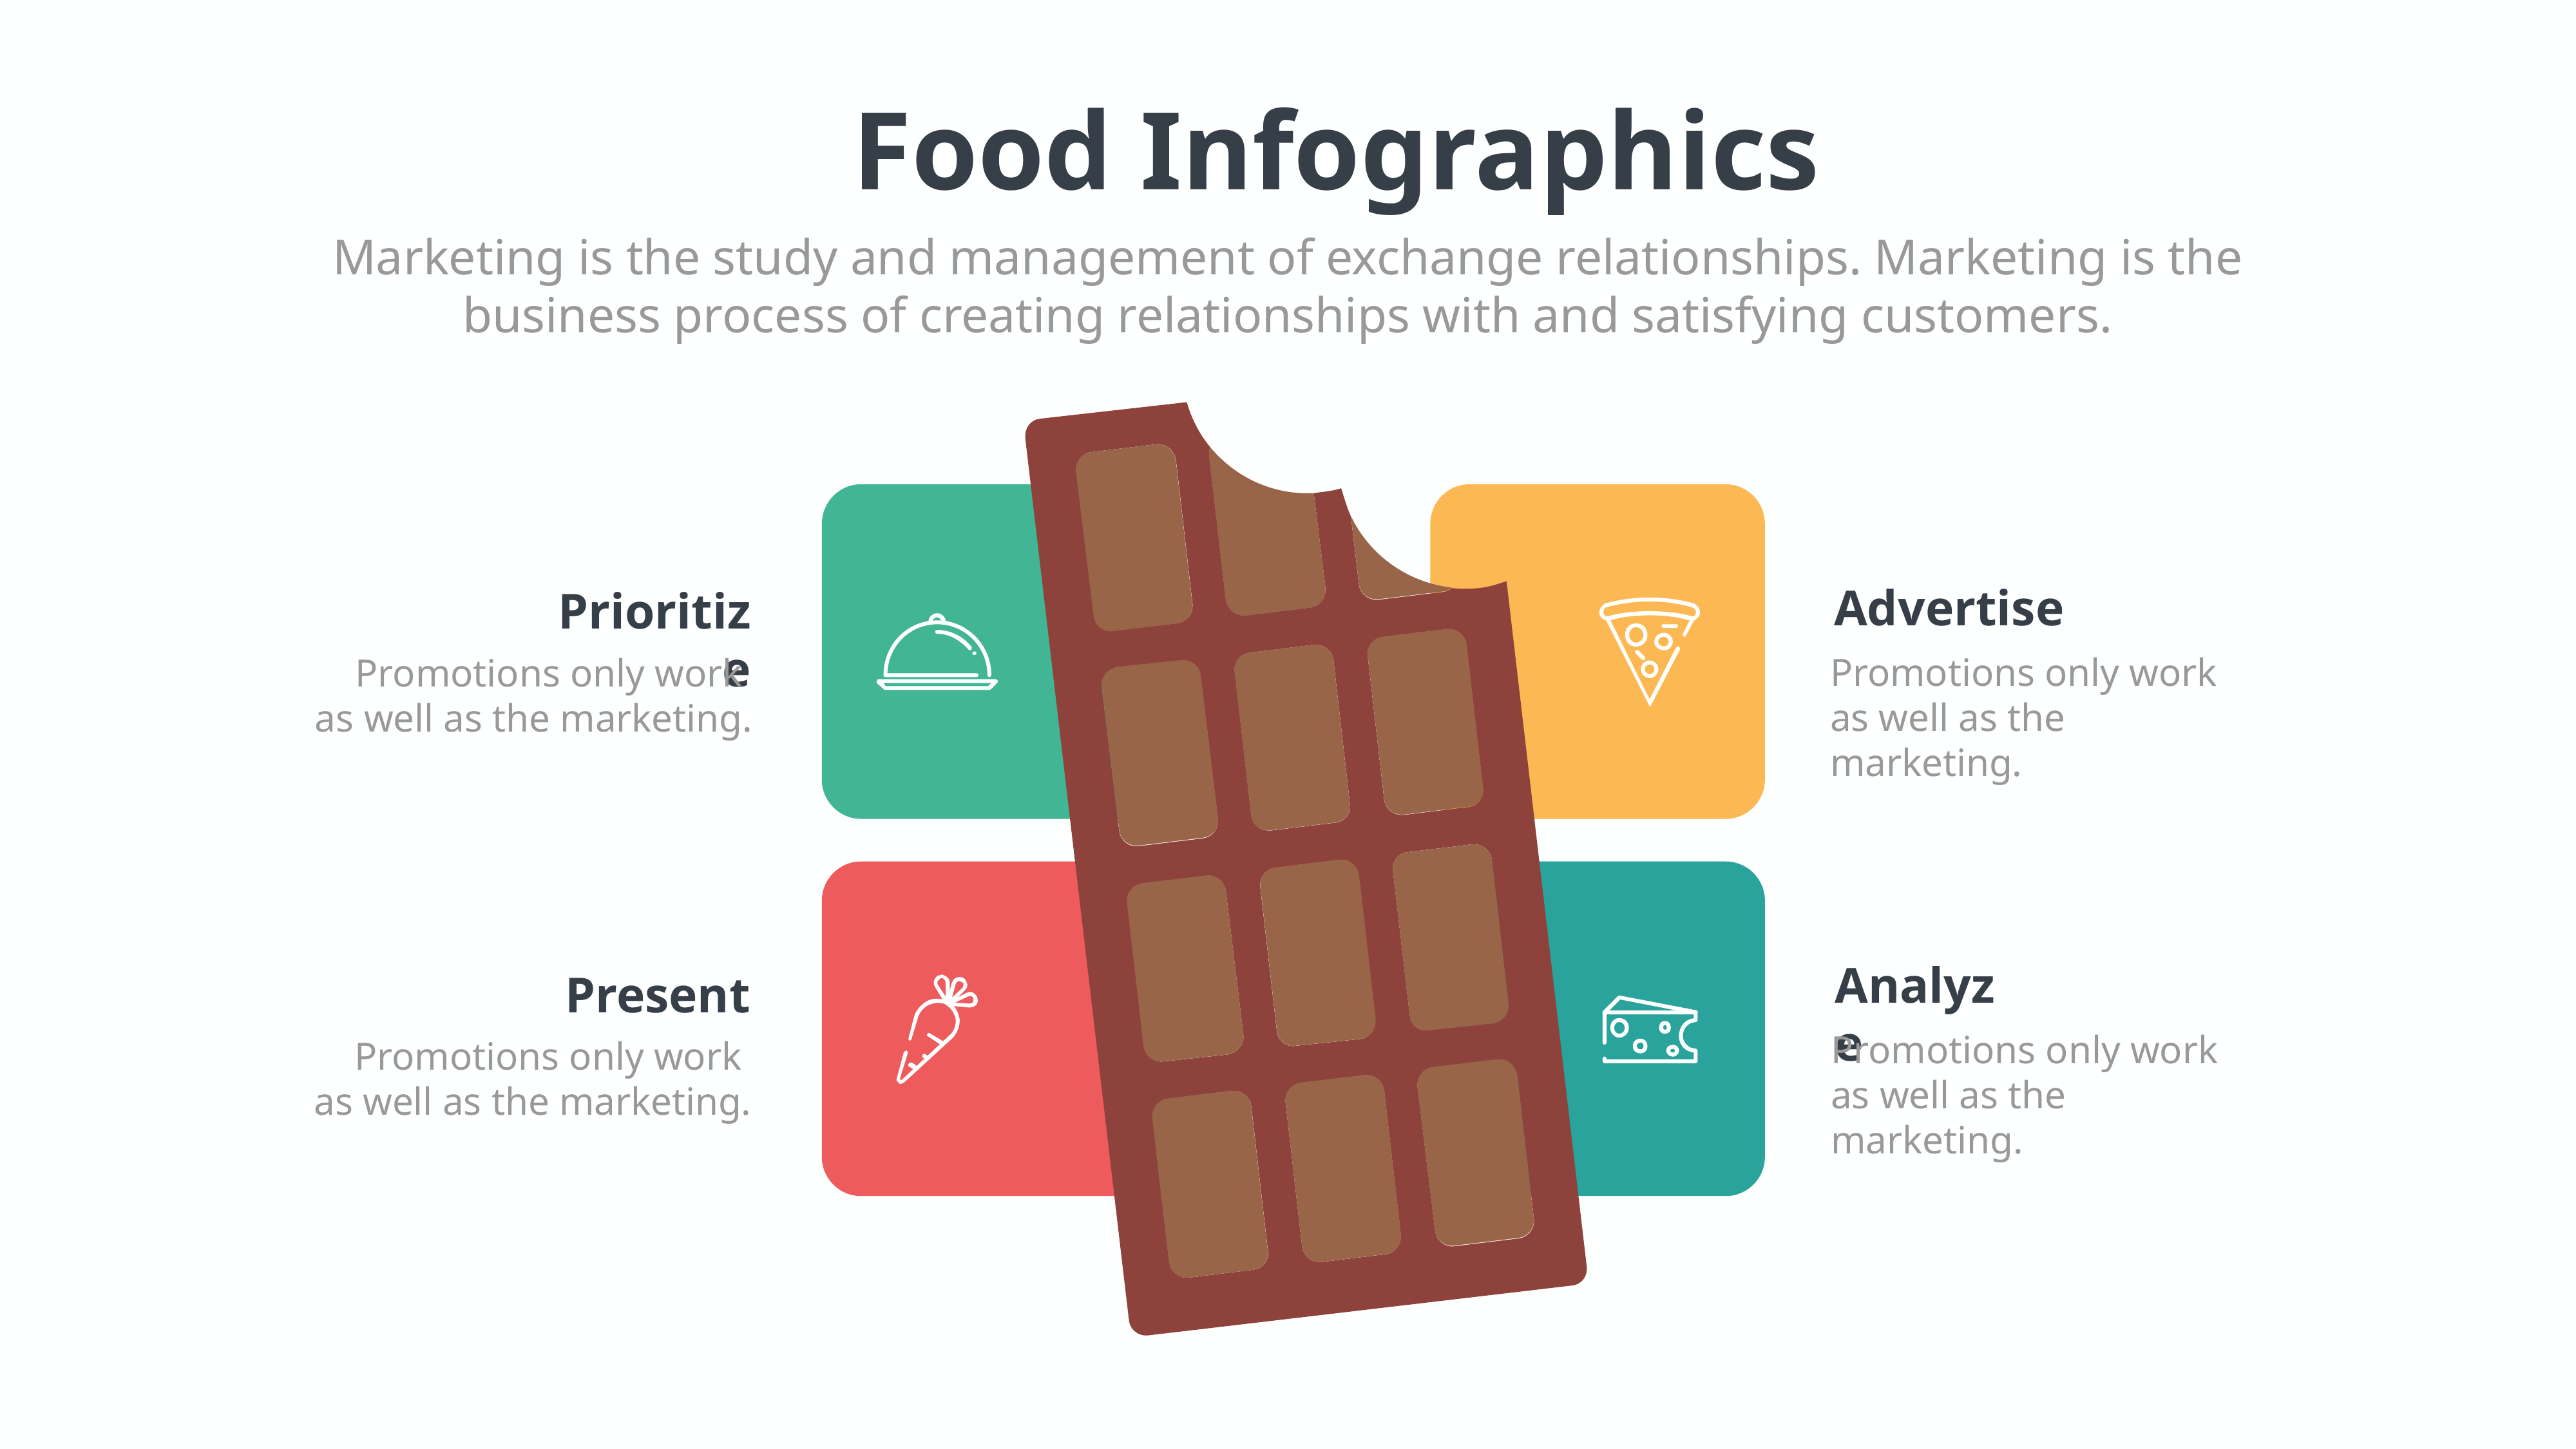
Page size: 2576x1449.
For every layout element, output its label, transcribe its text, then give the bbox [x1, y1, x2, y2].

text_box [883, 620, 979, 677]
text_box [877, 679, 998, 690]
text_box [1635, 649, 1646, 661]
text_box Promotions only work as well as the marketing. [291, 1028, 761, 1128]
text_box [1602, 1010, 1698, 1064]
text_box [281, 77, 2295, 348]
text_box [908, 998, 945, 1041]
text_box [1632, 1038, 1648, 1054]
text_box [1234, 645, 1351, 831]
text_box [1610, 1018, 1629, 1038]
text_box [928, 613, 946, 625]
text_box [1351, 516, 1452, 600]
text_box [1599, 597, 1701, 621]
text_box [1209, 447, 1326, 616]
text_box [926, 1032, 945, 1046]
text_box [1393, 844, 1509, 1031]
text_box [908, 1062, 919, 1071]
text_box [1102, 659, 1219, 846]
text_box [1152, 1090, 1268, 1278]
text_box [1127, 875, 1244, 1062]
text_box [1025, 402, 1587, 1336]
text_box [1260, 859, 1376, 1046]
text_box [944, 621, 991, 677]
text_box [1603, 996, 1698, 1012]
text_box Analyze [1825, 949, 2029, 1021]
text_box [1285, 1075, 1401, 1262]
text_box [1368, 629, 1484, 815]
text_box [1666, 1045, 1679, 1057]
text_box Promotions only work as well as the marketing. [1821, 1021, 2237, 1166]
text_box [1076, 444, 1192, 632]
text_box [1659, 1021, 1671, 1034]
text_box [972, 651, 977, 656]
text_box [821, 484, 1070, 819]
text_box [1661, 624, 1678, 629]
text_box [1625, 623, 1648, 647]
text_box [1606, 620, 1680, 706]
text_box Promotions only work as well as the marketing. [292, 644, 762, 744]
text_box [896, 1050, 918, 1084]
text_box [1540, 861, 1765, 1197]
text_box [933, 974, 950, 1006]
text_box [949, 992, 978, 1008]
text_box [928, 1006, 960, 1059]
text_box [1641, 660, 1659, 678]
text_box Advertise [1824, 572, 2105, 640]
text_box [950, 977, 968, 1000]
text_box [1430, 484, 1765, 819]
text_box Present [530, 959, 760, 1027]
text_box Promotions only work as well as the marketing. [1820, 643, 2237, 789]
text_box [1683, 621, 1694, 637]
text_box [922, 1054, 930, 1060]
text_box [1417, 1059, 1534, 1246]
text_box Prioritize [531, 576, 761, 644]
text_box [935, 630, 972, 650]
text_box [821, 861, 1114, 1197]
text_box [1654, 632, 1673, 650]
text_box [917, 1059, 929, 1069]
